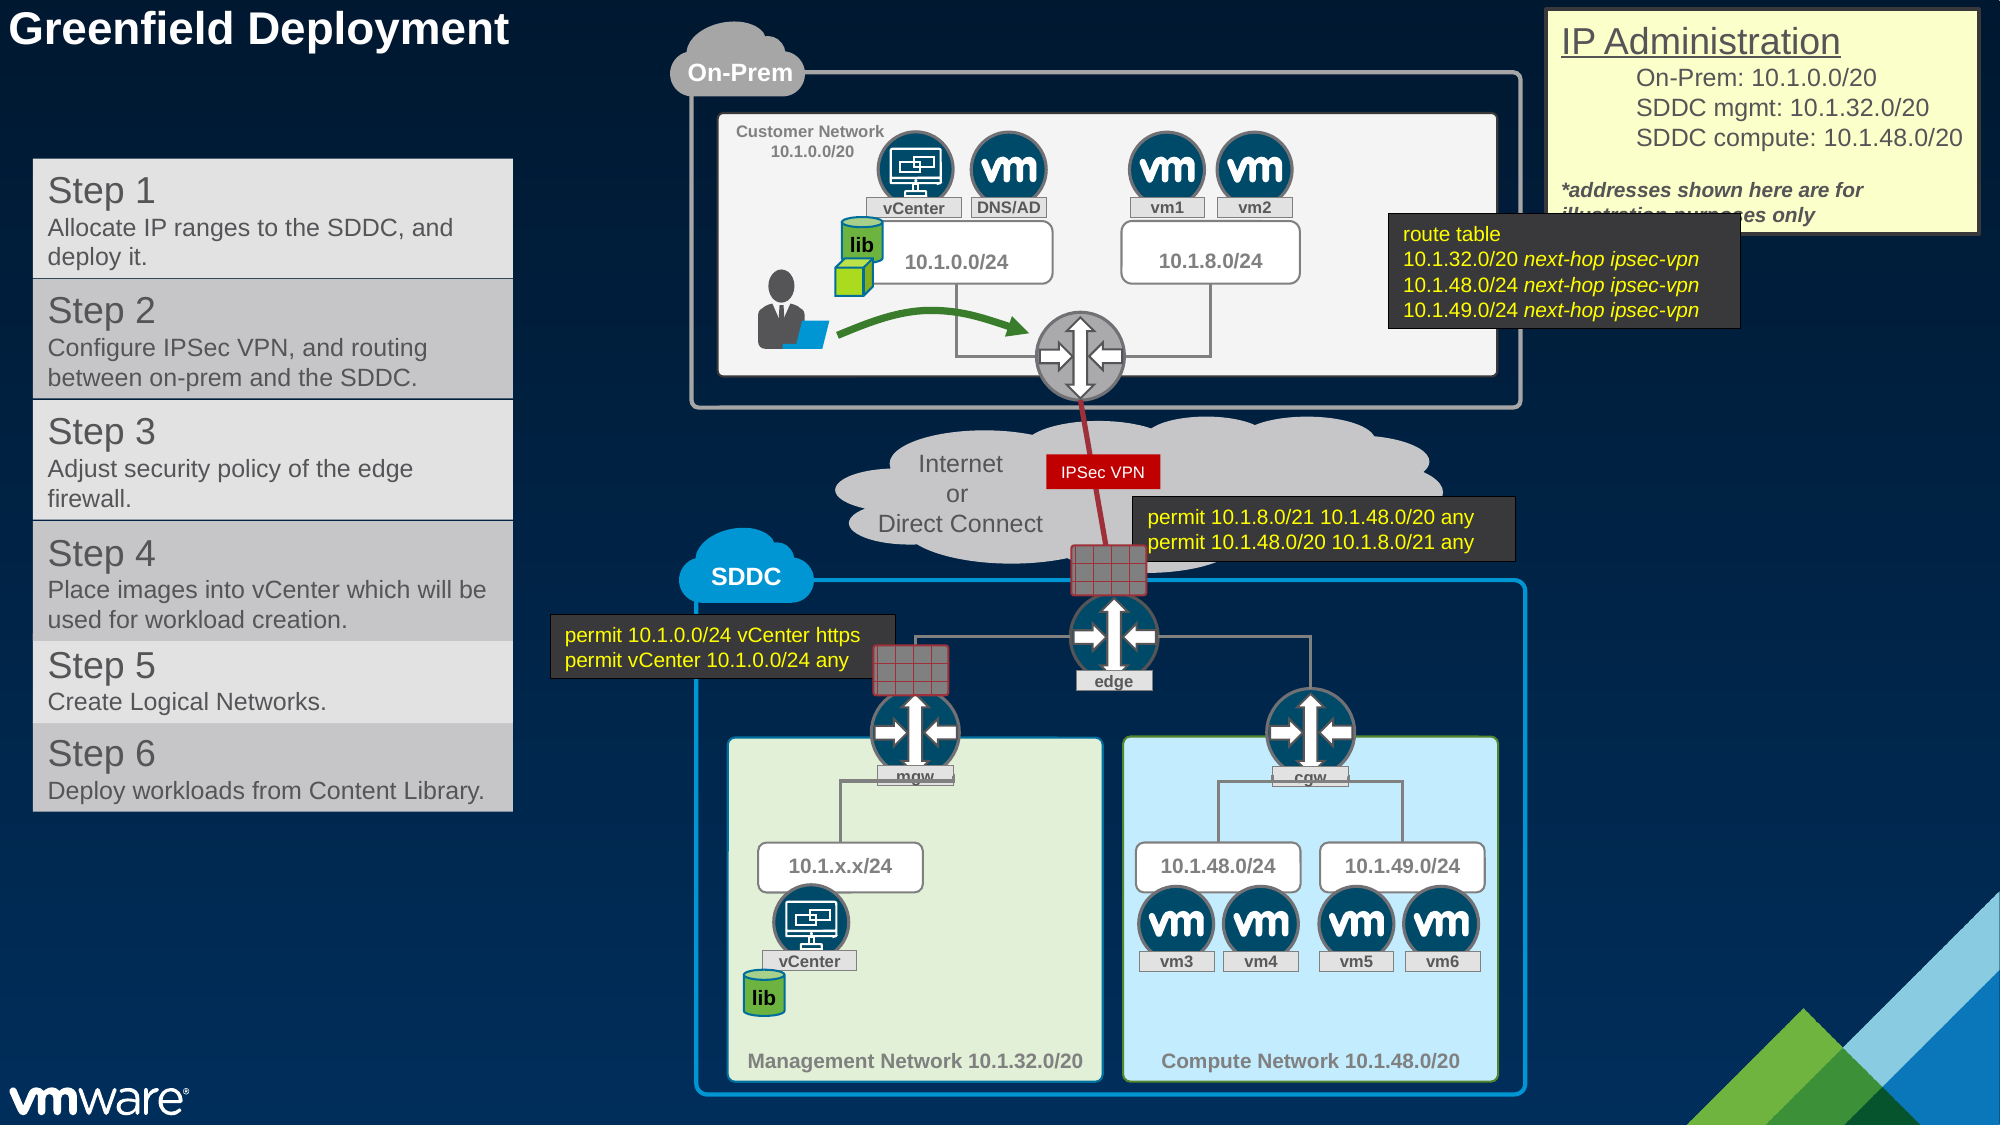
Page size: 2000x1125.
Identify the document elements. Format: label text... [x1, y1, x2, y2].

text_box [834, 216, 890, 265]
text_box Step 2 Configure IPSec VPN, and routing between on-prem and the SDDC. [32, 279, 513, 399]
text_box route table 10.1.32.0/20 next-hop ipsec-vpn [1498, 213, 1741, 264]
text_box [1135, 776, 1485, 893]
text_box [758, 269, 830, 349]
text_box Step 3 Adjust security policy of the edge firewall. [32, 400, 513, 520]
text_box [550, 496, 1516, 680]
picture [1674, 887, 2000, 1125]
text_box Step 4 Place images into vCenter which will be used for workload creation. [32, 521, 513, 641]
text_box 10.1.48.0/24 next-hop ipsec-vpn 10.1.49.0/24 next-hop ipsec-vpn [1498, 264, 1741, 329]
text_box Step 1 Allocate IP ranges to the SDDC, and deploy it. [32, 158, 513, 279]
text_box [1138, 886, 1481, 972]
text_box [1131, 276, 1204, 364]
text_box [1129, 132, 1206, 218]
text_box Step 5 Create Logical Networks. [32, 641, 513, 724]
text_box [678, 527, 1526, 1095]
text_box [1045, 400, 1161, 496]
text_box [1036, 312, 1125, 401]
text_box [835, 416, 1045, 496]
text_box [960, 280, 1033, 360]
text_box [971, 132, 1047, 218]
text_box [713, 112, 1498, 377]
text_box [866, 131, 962, 219]
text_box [736, 969, 792, 1018]
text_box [670, 21, 810, 97]
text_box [873, 545, 1147, 696]
text_box IP Administration On-Prem: 10.1.0.0/20 SDDC mgmt: 10.1.32.0/20 SDDC compute: 10.1.48.0/20 *addresses shown here are for illustration purposes only [1546, 9, 1979, 234]
text_box Step 6 Deploy workloads from Content Library. [32, 724, 513, 812]
text_box [690, 71, 1522, 409]
title Greenfield Deployment [8, 0, 523, 55]
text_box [1161, 416, 1443, 496]
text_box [1217, 132, 1293, 218]
